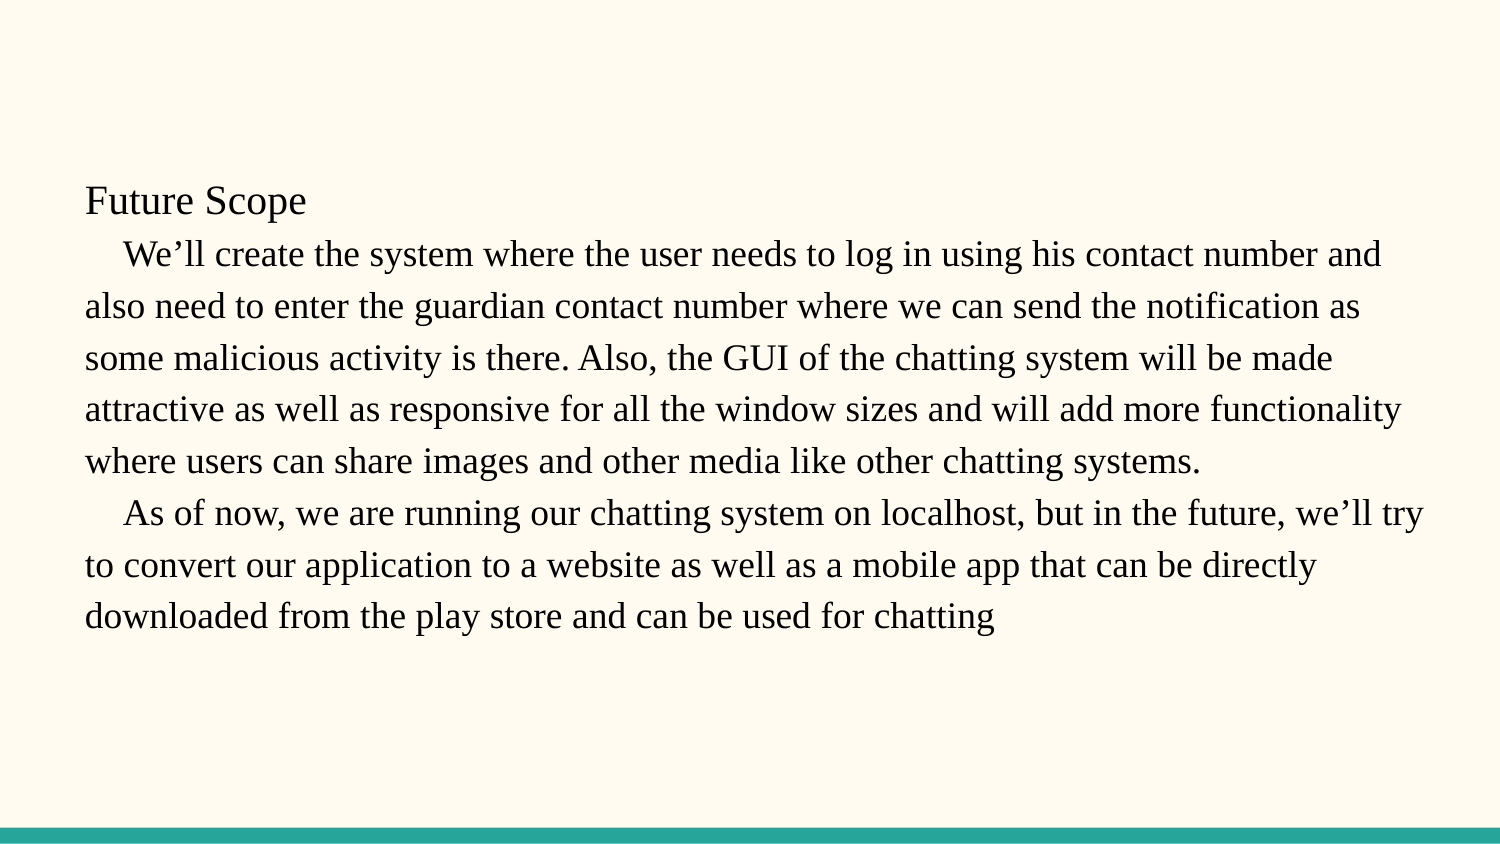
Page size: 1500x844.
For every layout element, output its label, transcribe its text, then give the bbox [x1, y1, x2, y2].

list Future Scope We’ll create the system where the user needs to log in using his contact number and also need to enter the guardian contact number where we can send the notification as some malicious activity is there. Also, the GUI of the chatting system will be made attractive as well as responsive for all the window sizes and will add more functionality where users can share images and other media like other chatting systems. As of now, we are running our chatting system on localhost, but in the future, we’ll try to convert our application to a website as well as a mobile app that can be directly downloaded from the play store and can be used for chatting [51, 150, 1449, 750]
